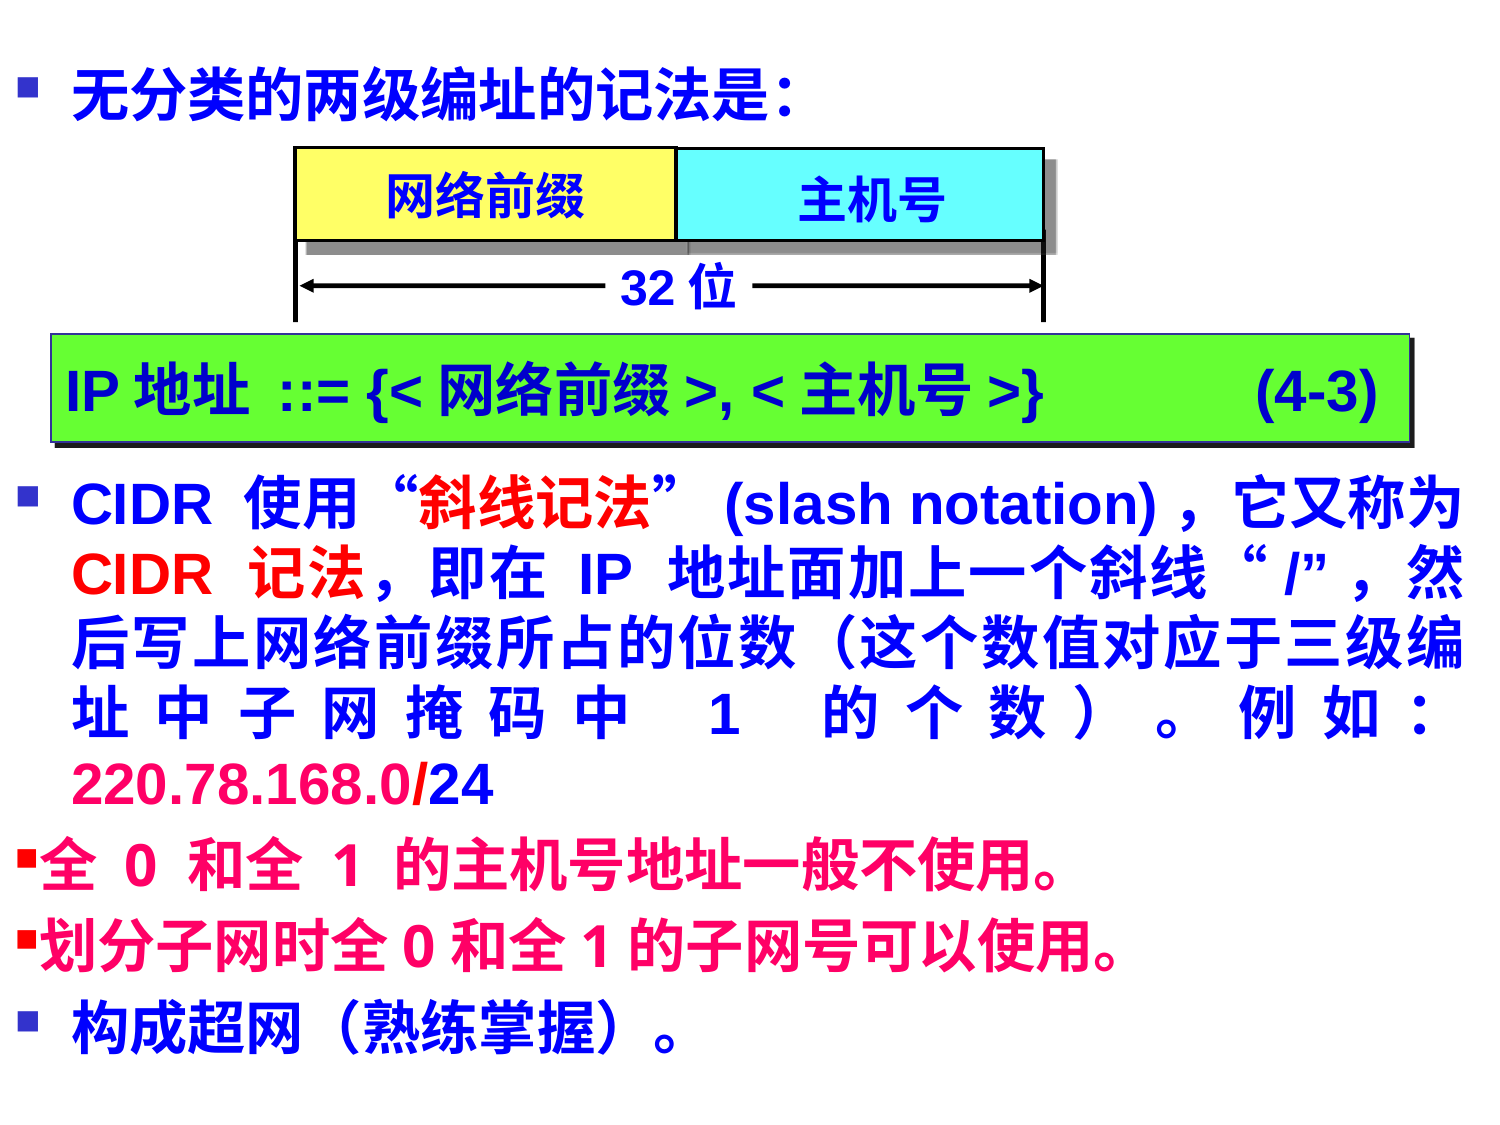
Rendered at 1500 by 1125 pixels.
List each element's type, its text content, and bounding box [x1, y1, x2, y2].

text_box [294, 147, 1044, 324]
text_box IP地址 ::= {<网络前缀>, <主机号>} (4-3) [51, 333, 1410, 443]
list 无分类的两级编址的记法是： CIDR 使用“斜线记法”(slash notation)，它又称为 CIDR 记法，即在 IP 地址面加上一个斜线“/”，然后写上网络前缀所占的位数（这个数值对应于三级编址中子网掩码中 1 的个数）。例如： 220.78.168.0/24 全 0 和全 1 的主机号地址一般不使用。 划分子网时全0和全1的子网号可以使用。 构成超网（熟练掌握）。 [0, 50, 1480, 1022]
